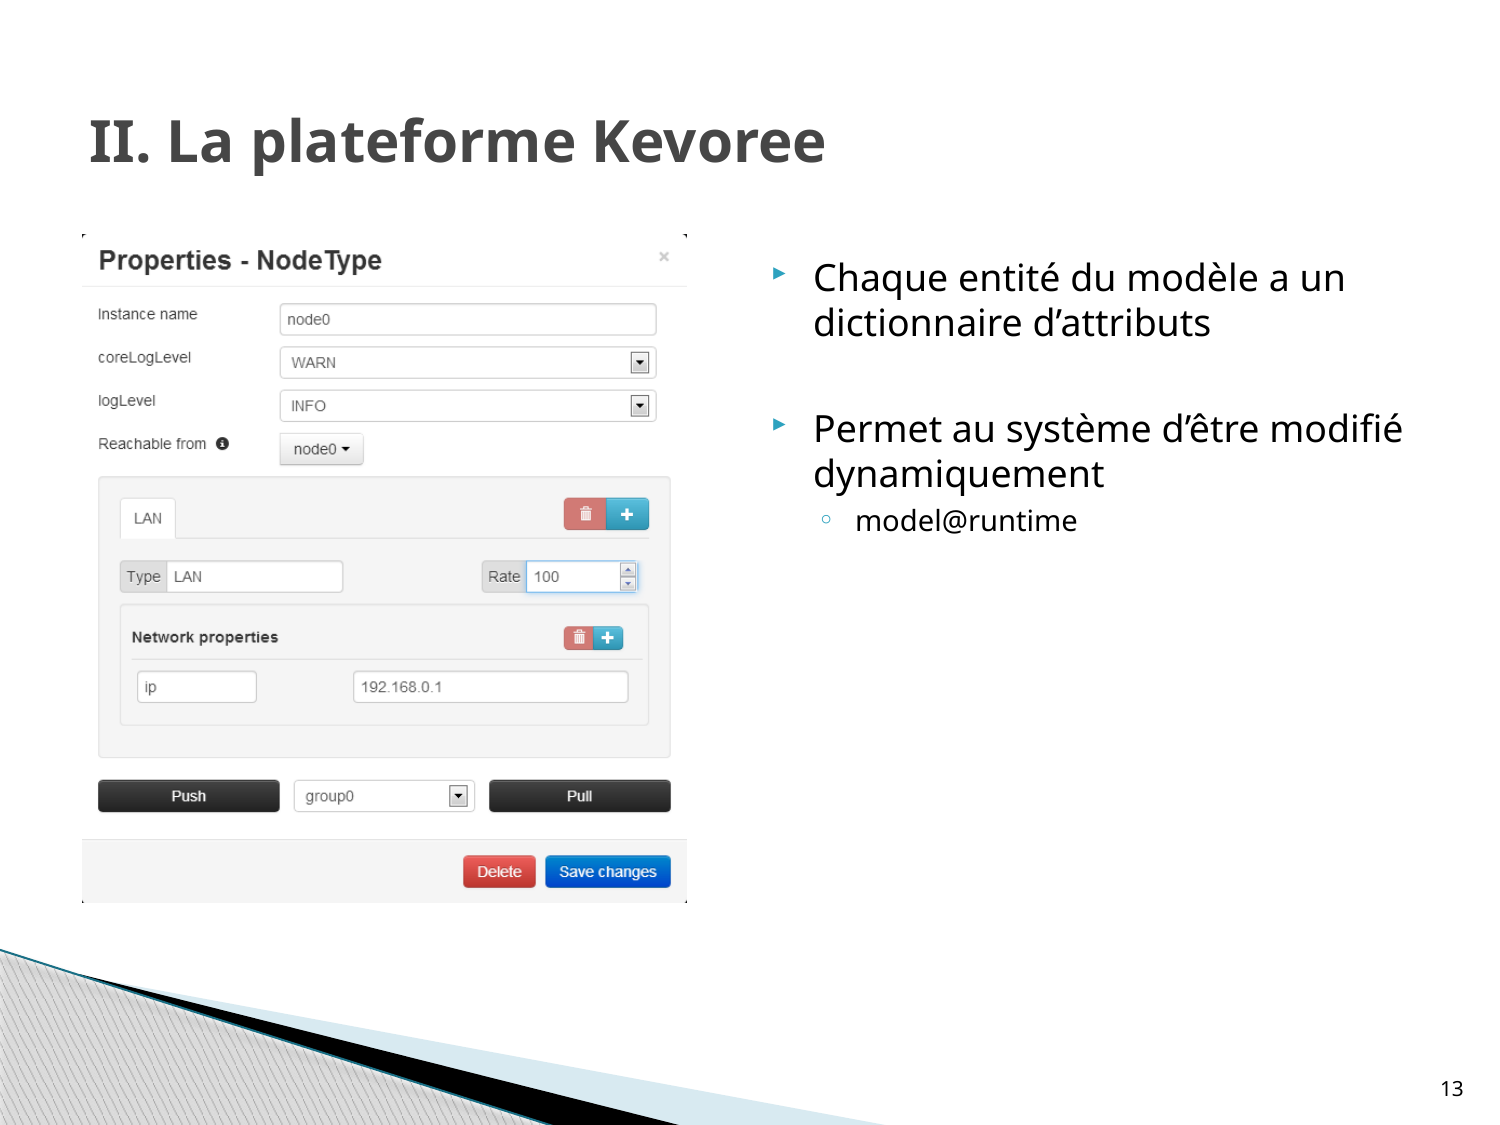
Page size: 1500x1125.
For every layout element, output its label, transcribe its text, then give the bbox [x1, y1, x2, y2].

list Chaque entité du modèle a un dictionnaire d’attributs Permet au système d’être modifié dynamiquement model@runtime [738, 246, 1454, 739]
title II. La plateforme Kevoree [75, 45, 1425, 233]
slide_number 13 [1418, 1051, 1479, 1112]
picture [81, 234, 687, 903]
